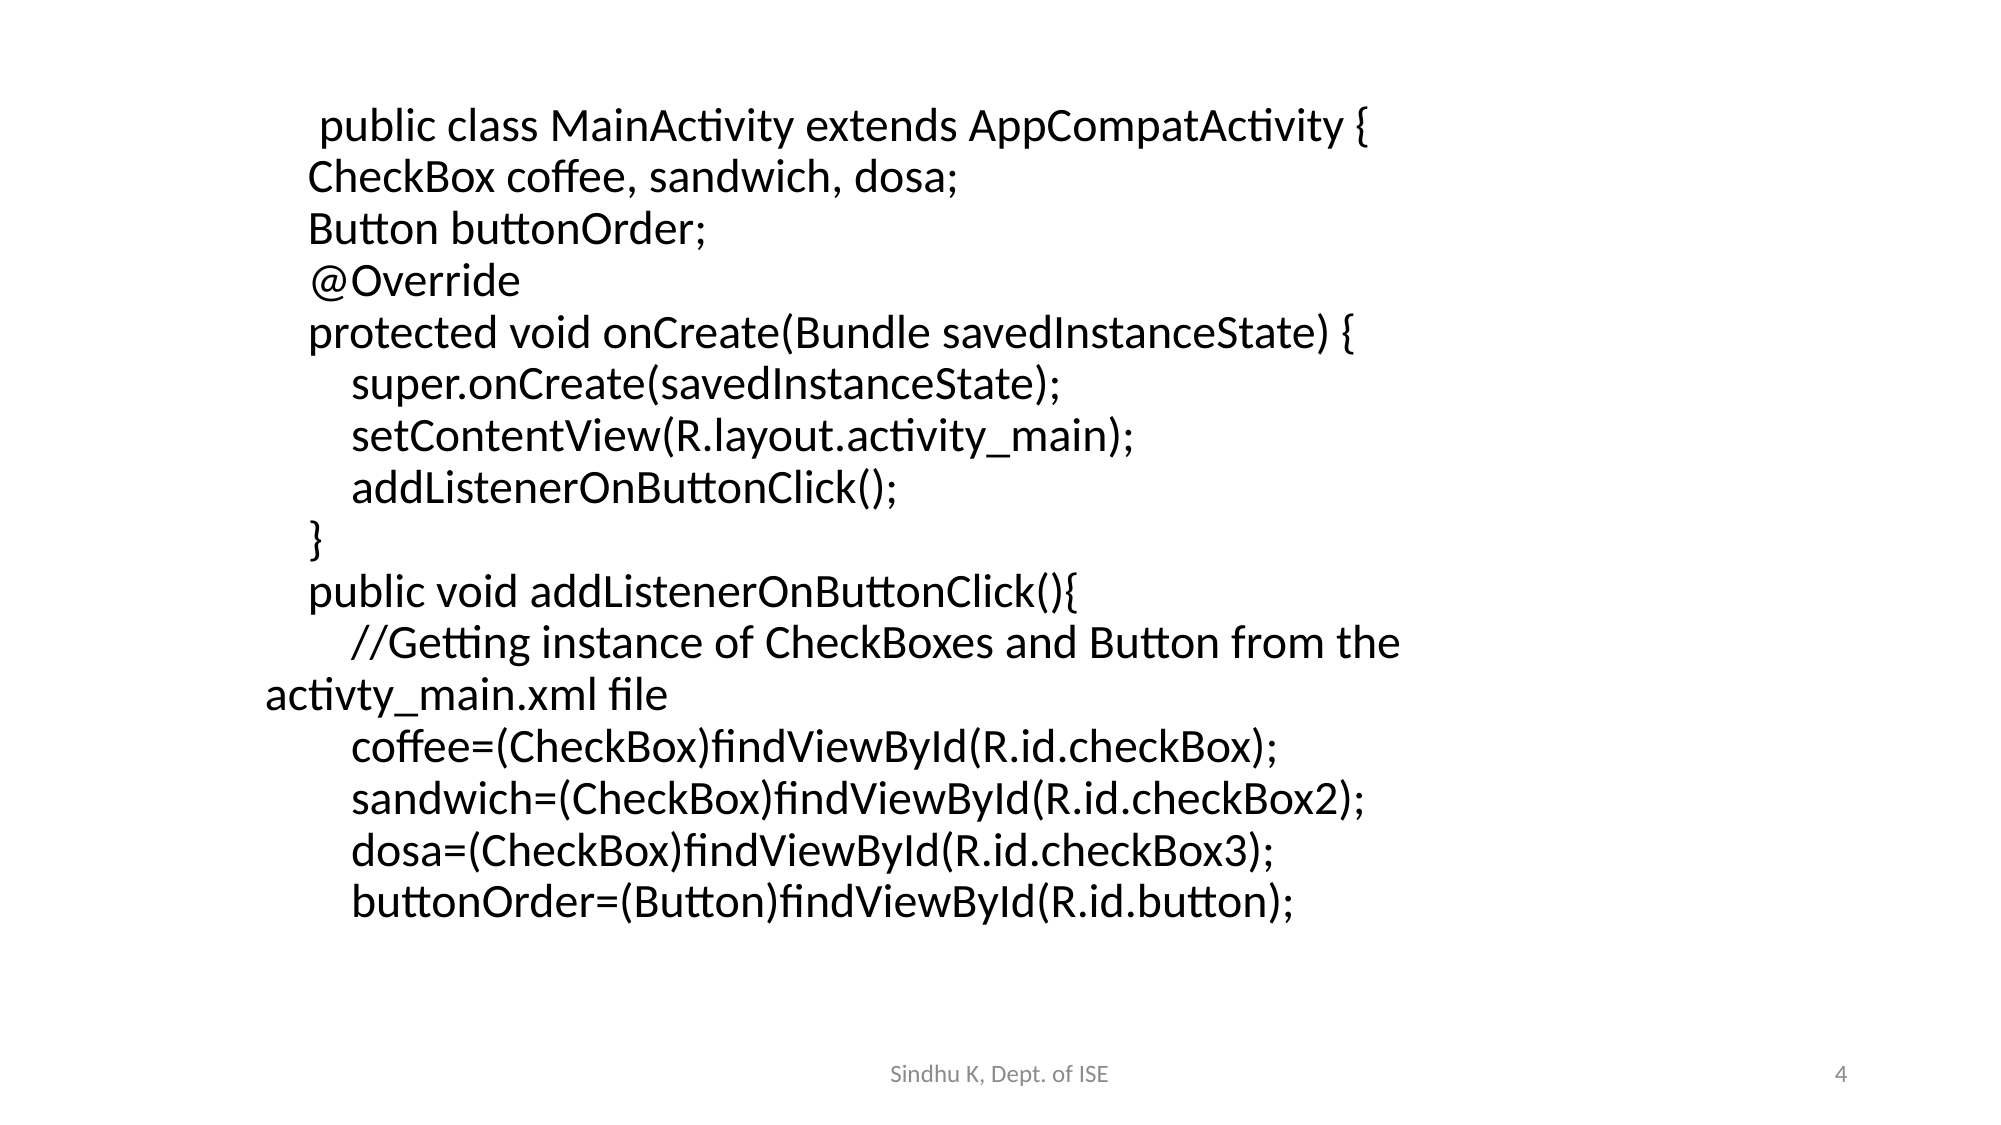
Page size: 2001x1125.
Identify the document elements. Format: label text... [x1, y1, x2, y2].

slide_number 4 [1412, 1042, 1863, 1103]
footer Sindhu K, Dept. of ISE [662, 1042, 1338, 1103]
subtitle public class MainActivity extends AppCompatActivity { CheckBox coffee, sandwich, dosa; Button buttonOrder; @Override protected void onCreate(Bundle savedInstanceState) { super.onCreate(savedInstanceState); setContentView(R.layout.activity_main); addListenerOnButtonClick(); } public void addListenerOnButtonClick(){ //Getting instance of CheckBoxes and Button from the activty_main.xml file coffee=(CheckBox)findViewById(R.id.checkBox); sandwich=(CheckBox)findViewById(R.id.checkBox2); dosa=(CheckBox)findViewById(R.id.checkBox3); buttonOrder=(Button)findViewById(R.id.button); [249, 92, 1750, 996]
